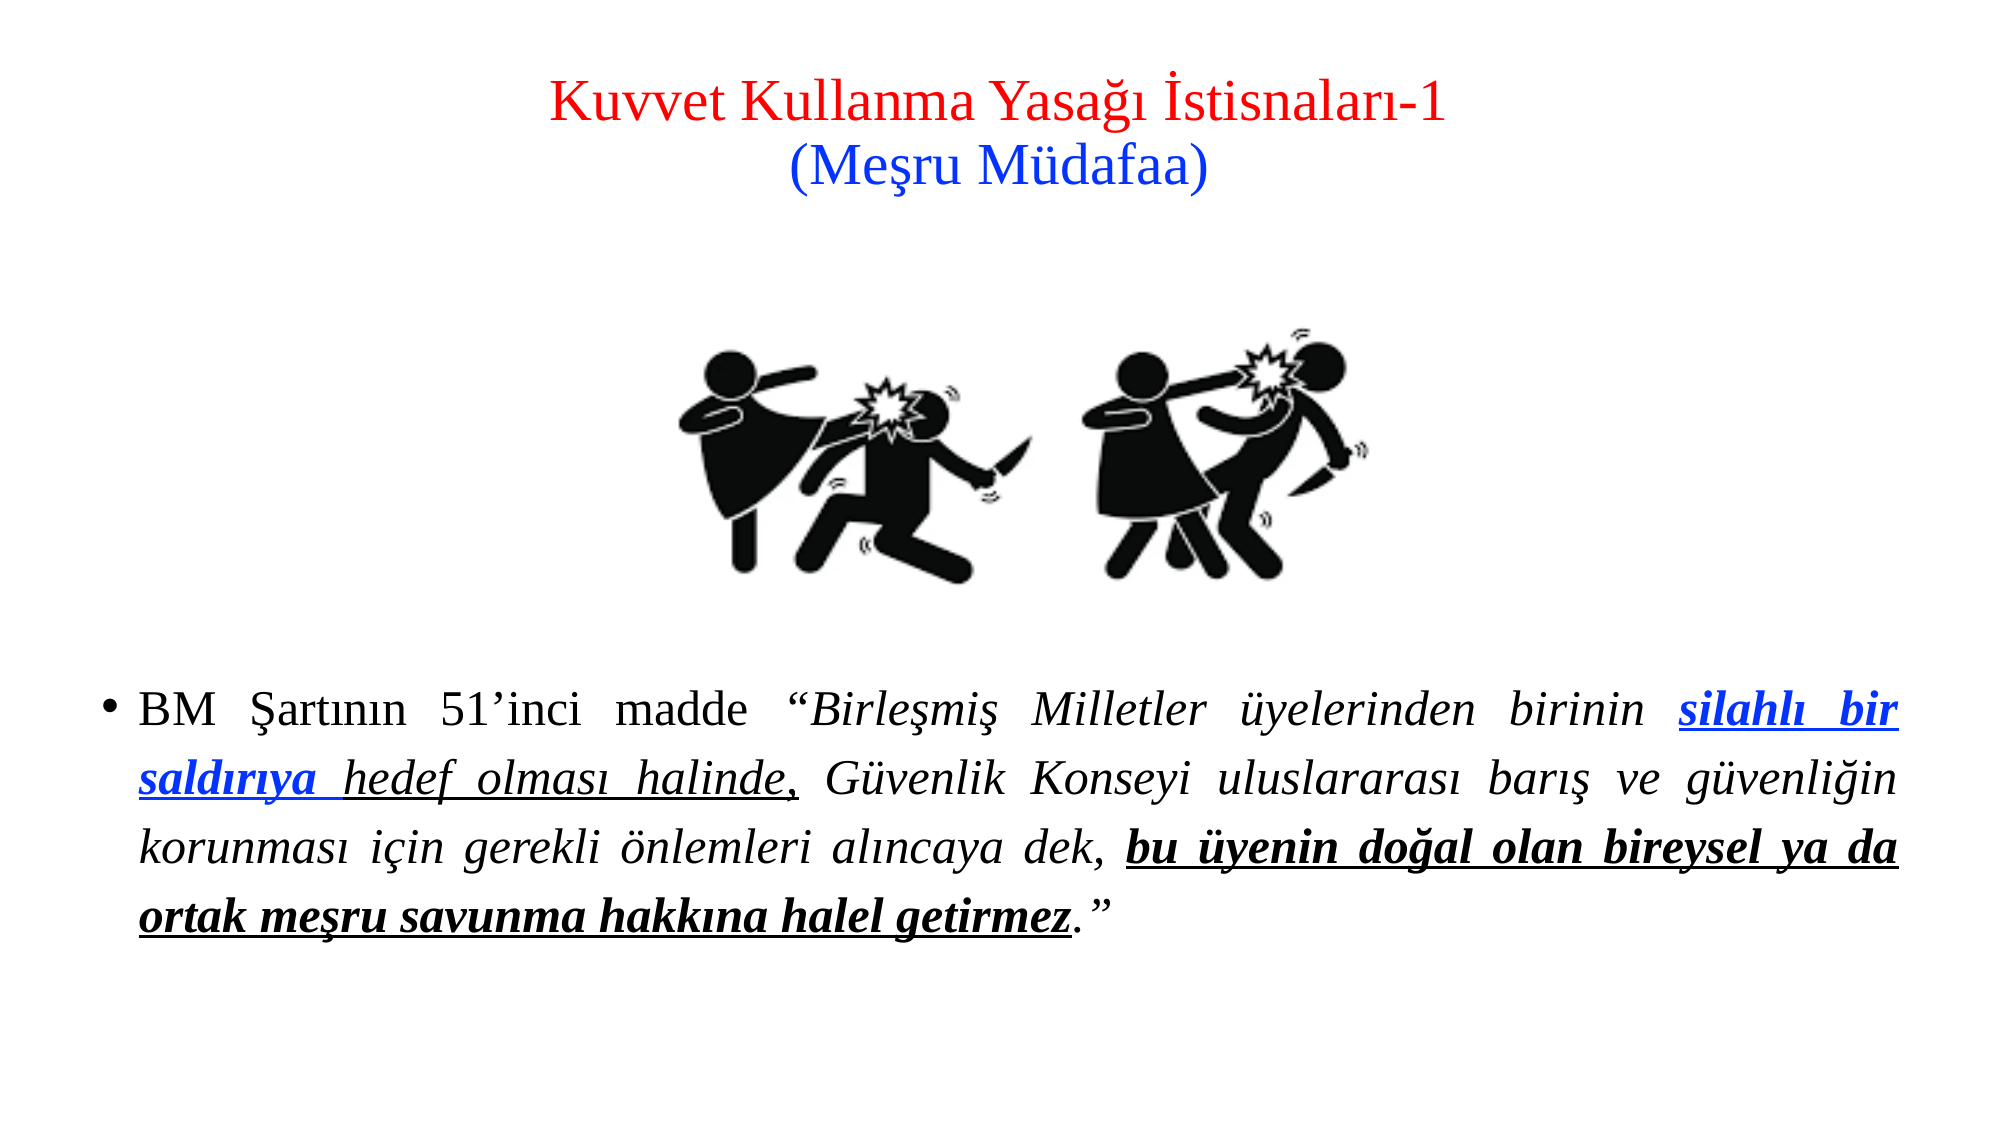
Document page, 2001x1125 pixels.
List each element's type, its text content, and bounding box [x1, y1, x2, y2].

title Kuvvet Kullanma Yasağı İstisnaları-1 (Meşru Müdafaa) [137, 59, 1863, 278]
picture [554, 226, 1390, 660]
list BM Şartının 51’inci madde “Birleşmiş Milletler üyelerinden birinin silahlı bir saldırıya hedef olması halinde, Güvenlik Konseyi uluslararası barış ve güvenliğin korunması için gerekli önlemleri alıncaya dek, bu üyenin doğal olan bireysel ya da ortak meşru savunma hakkına halel getirmez.” [86, 658, 1914, 1043]
